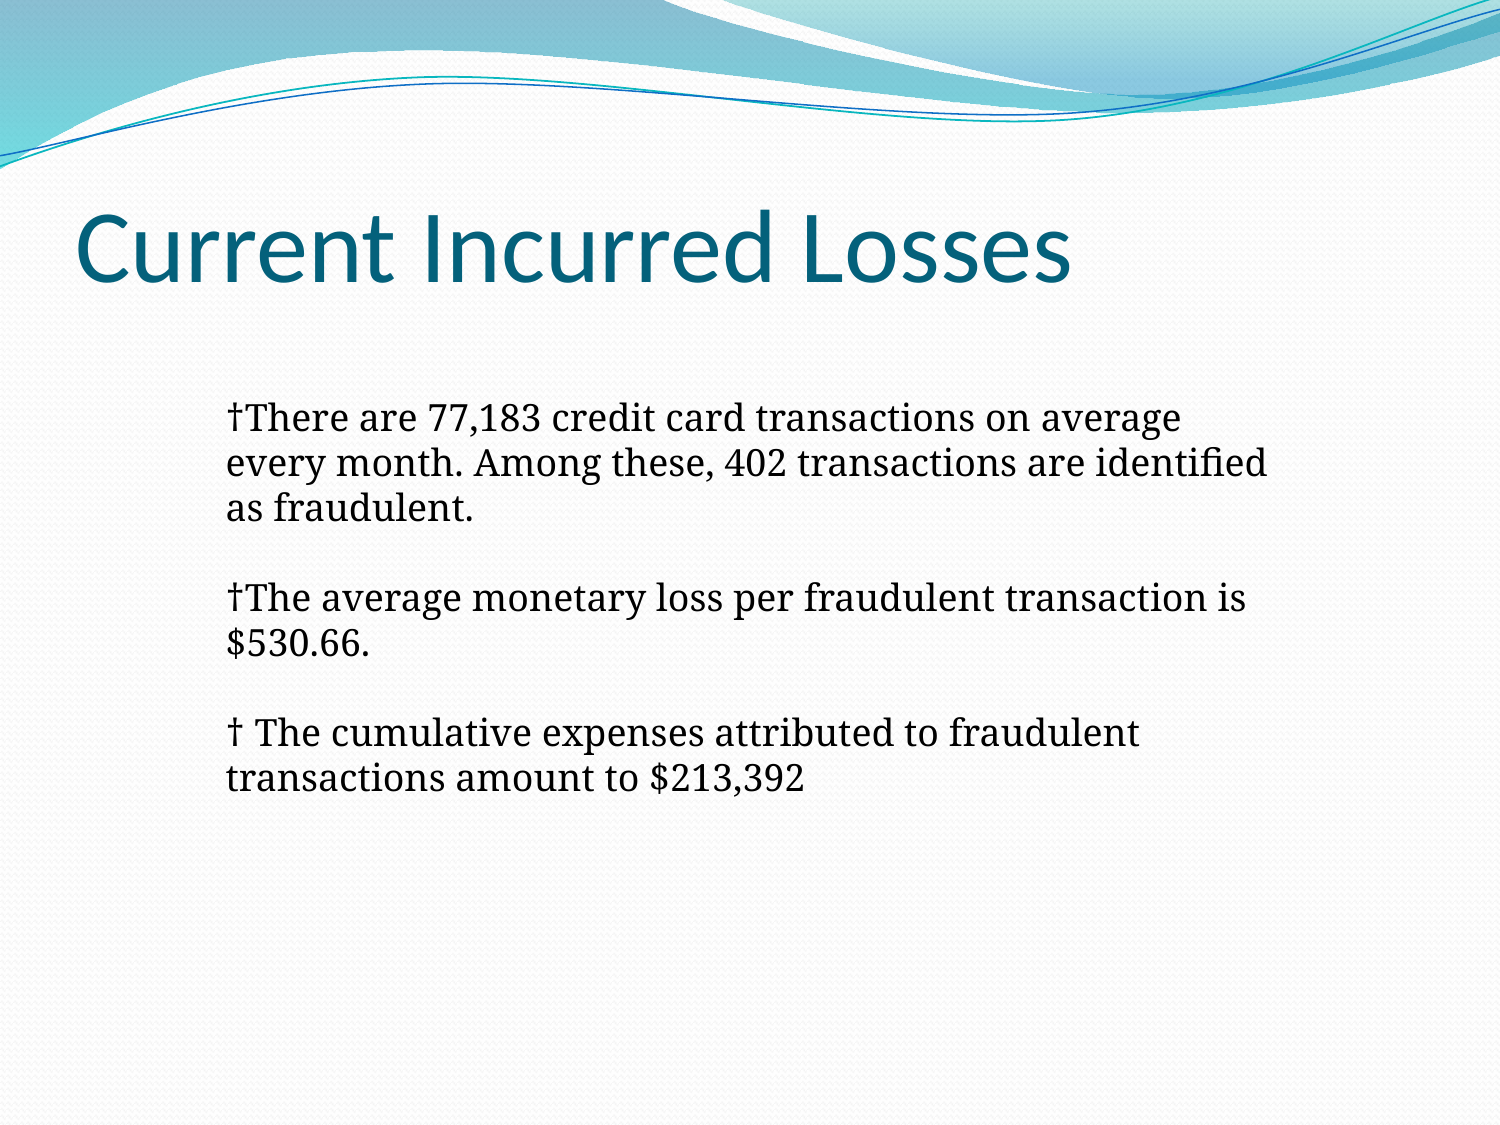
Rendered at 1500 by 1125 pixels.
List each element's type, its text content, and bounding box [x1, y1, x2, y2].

text_box There are 77,183 credit card transactions on average every month. Among these, 402 transactions are identified as fraudulent. The average monetary loss per fraudulent transaction is $530.66. The cumulative expenses attributed to fraudulent transactions amount to $213,392 [210, 386, 1289, 807]
title Current Incurred Losses [75, 115, 1438, 303]
